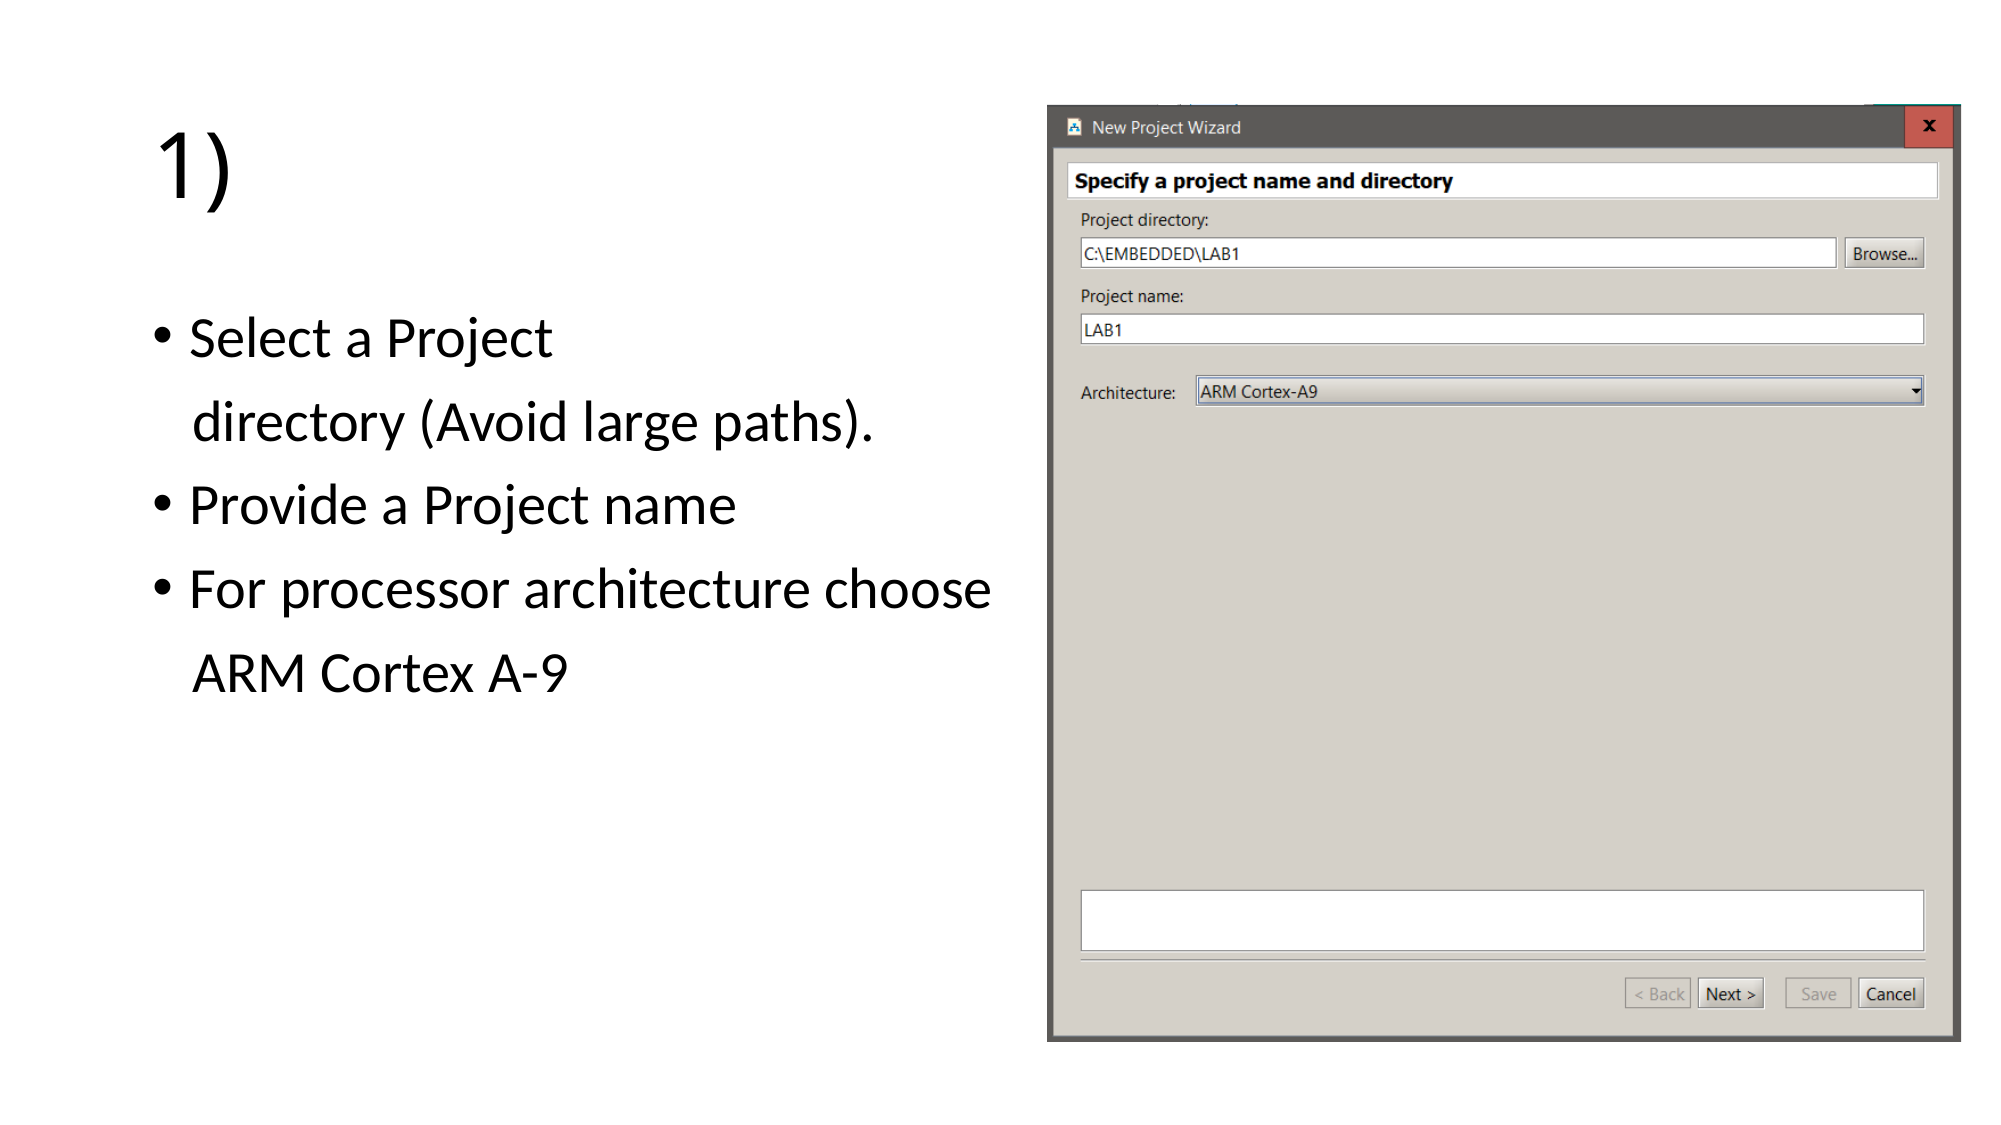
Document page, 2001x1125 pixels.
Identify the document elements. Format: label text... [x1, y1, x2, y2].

picture [1047, 104, 1962, 1042]
title 1) [137, 59, 1863, 278]
list Select a Project directory (Avoid large paths). Provide a Project name For processor architecture choose ARM Cortex A-9 [137, 299, 1047, 1014]
